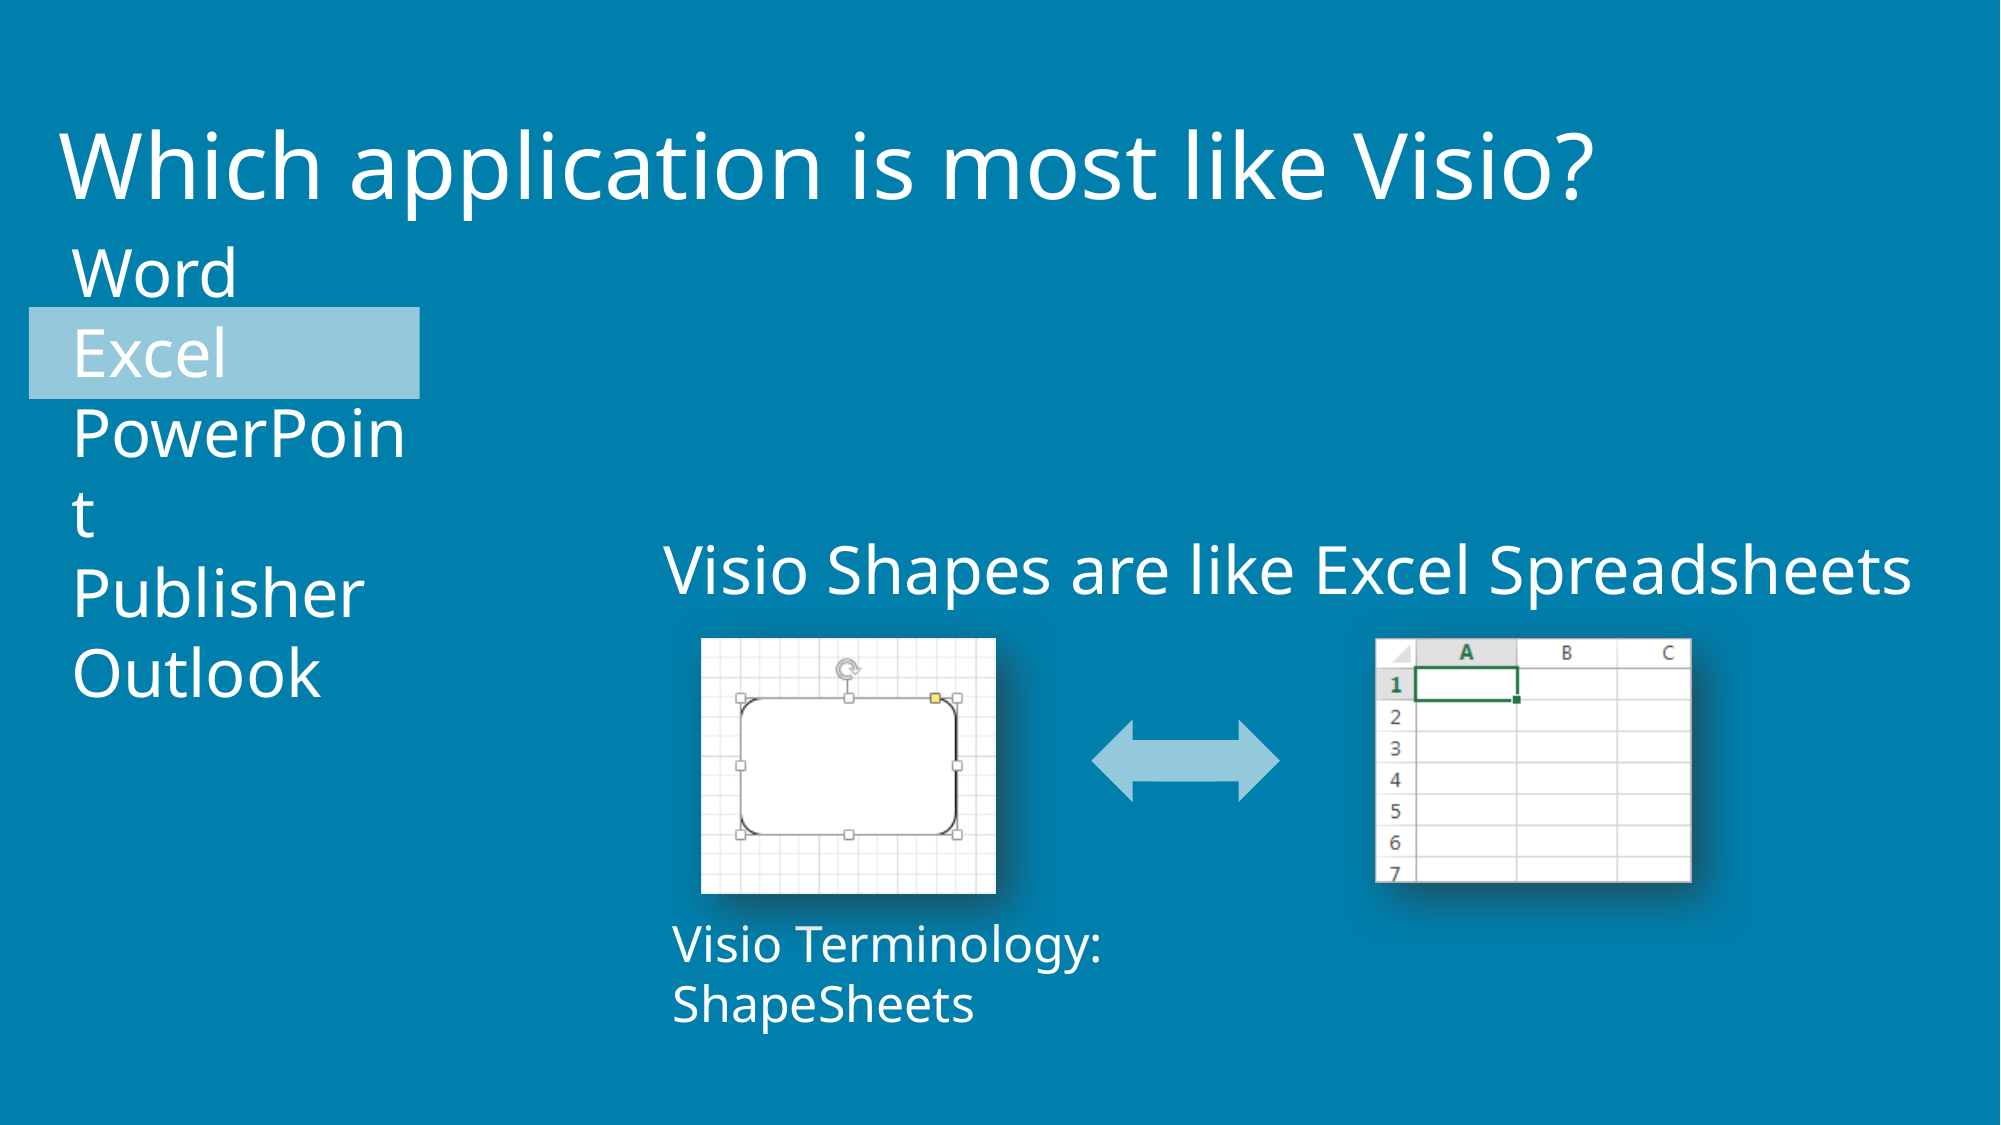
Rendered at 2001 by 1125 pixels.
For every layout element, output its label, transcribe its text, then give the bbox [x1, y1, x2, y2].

text_box Visio Terminology: ShapeSheets [657, 905, 1131, 1041]
text_box Word Excel PowerPoint Publisher Outlook [55, 222, 440, 700]
text_box [28, 306, 55, 400]
title Which application is most like Visio? [43, 61, 1919, 279]
picture [702, 639, 996, 894]
text_box Visio Shapes are like Excel Spreadsheets [648, 520, 1948, 616]
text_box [1091, 719, 1280, 803]
picture [1376, 639, 1692, 883]
